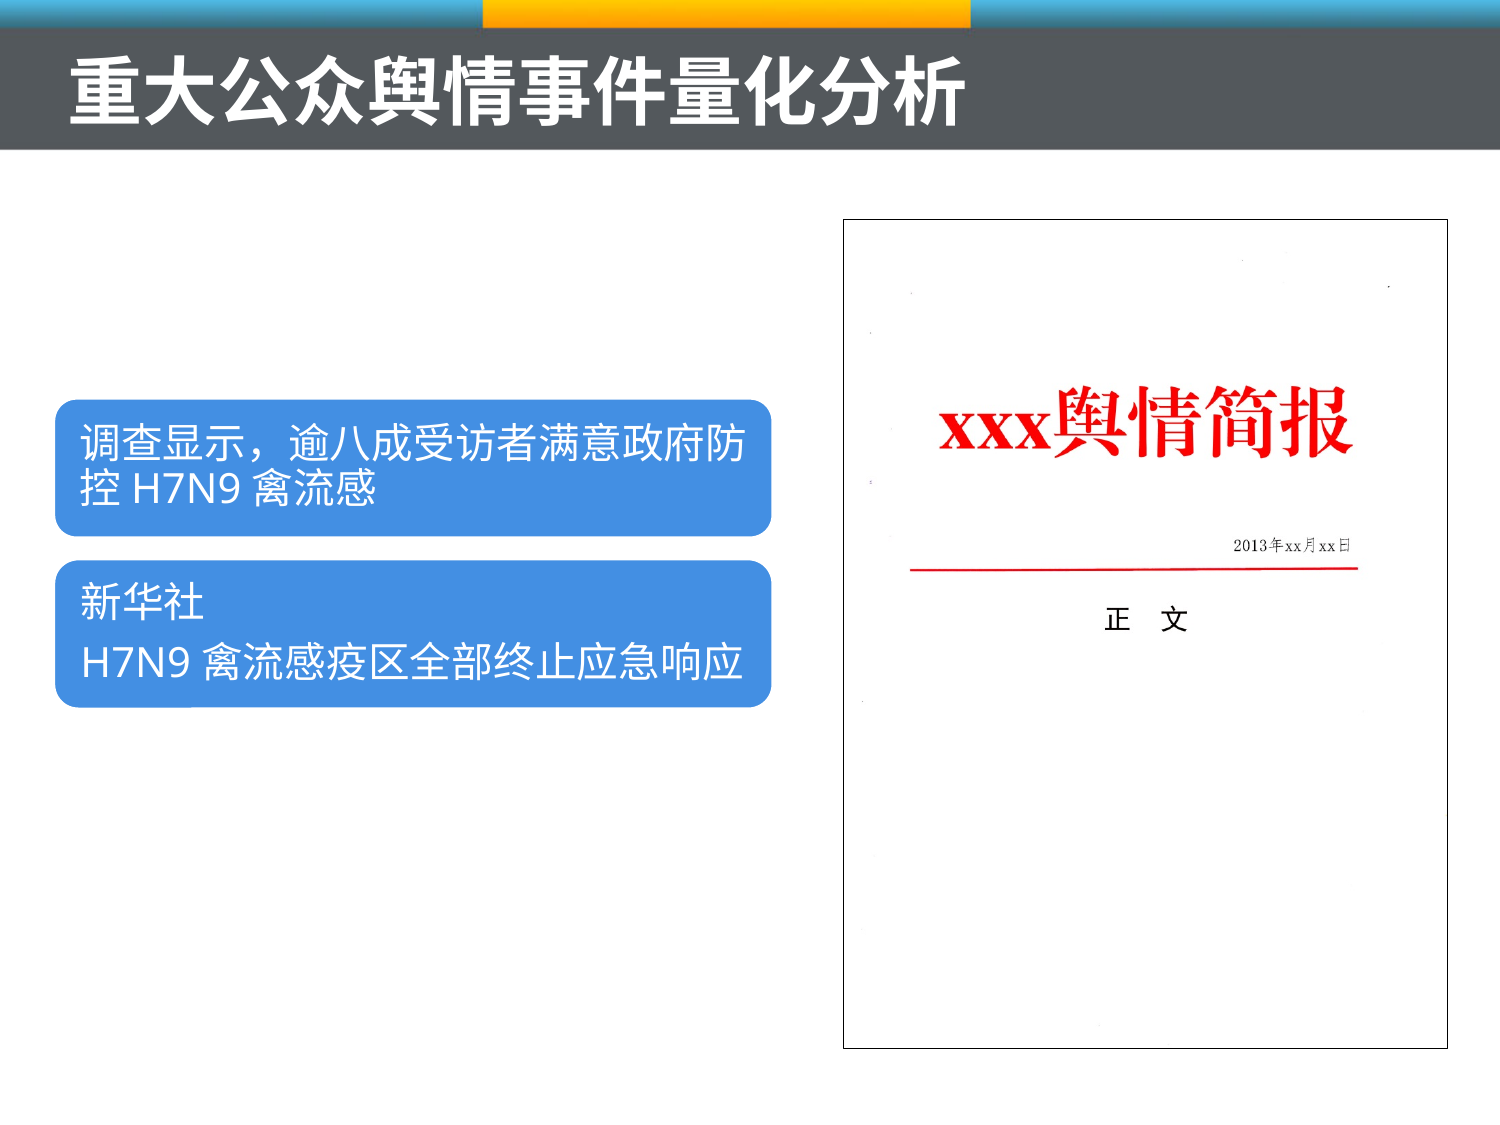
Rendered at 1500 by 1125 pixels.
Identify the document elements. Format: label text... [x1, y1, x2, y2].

text_box 重大公众舆情事件量化分析 [53, 0, 1404, 183]
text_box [52, 266, 774, 858]
picture [0, 0, 1500, 1125]
